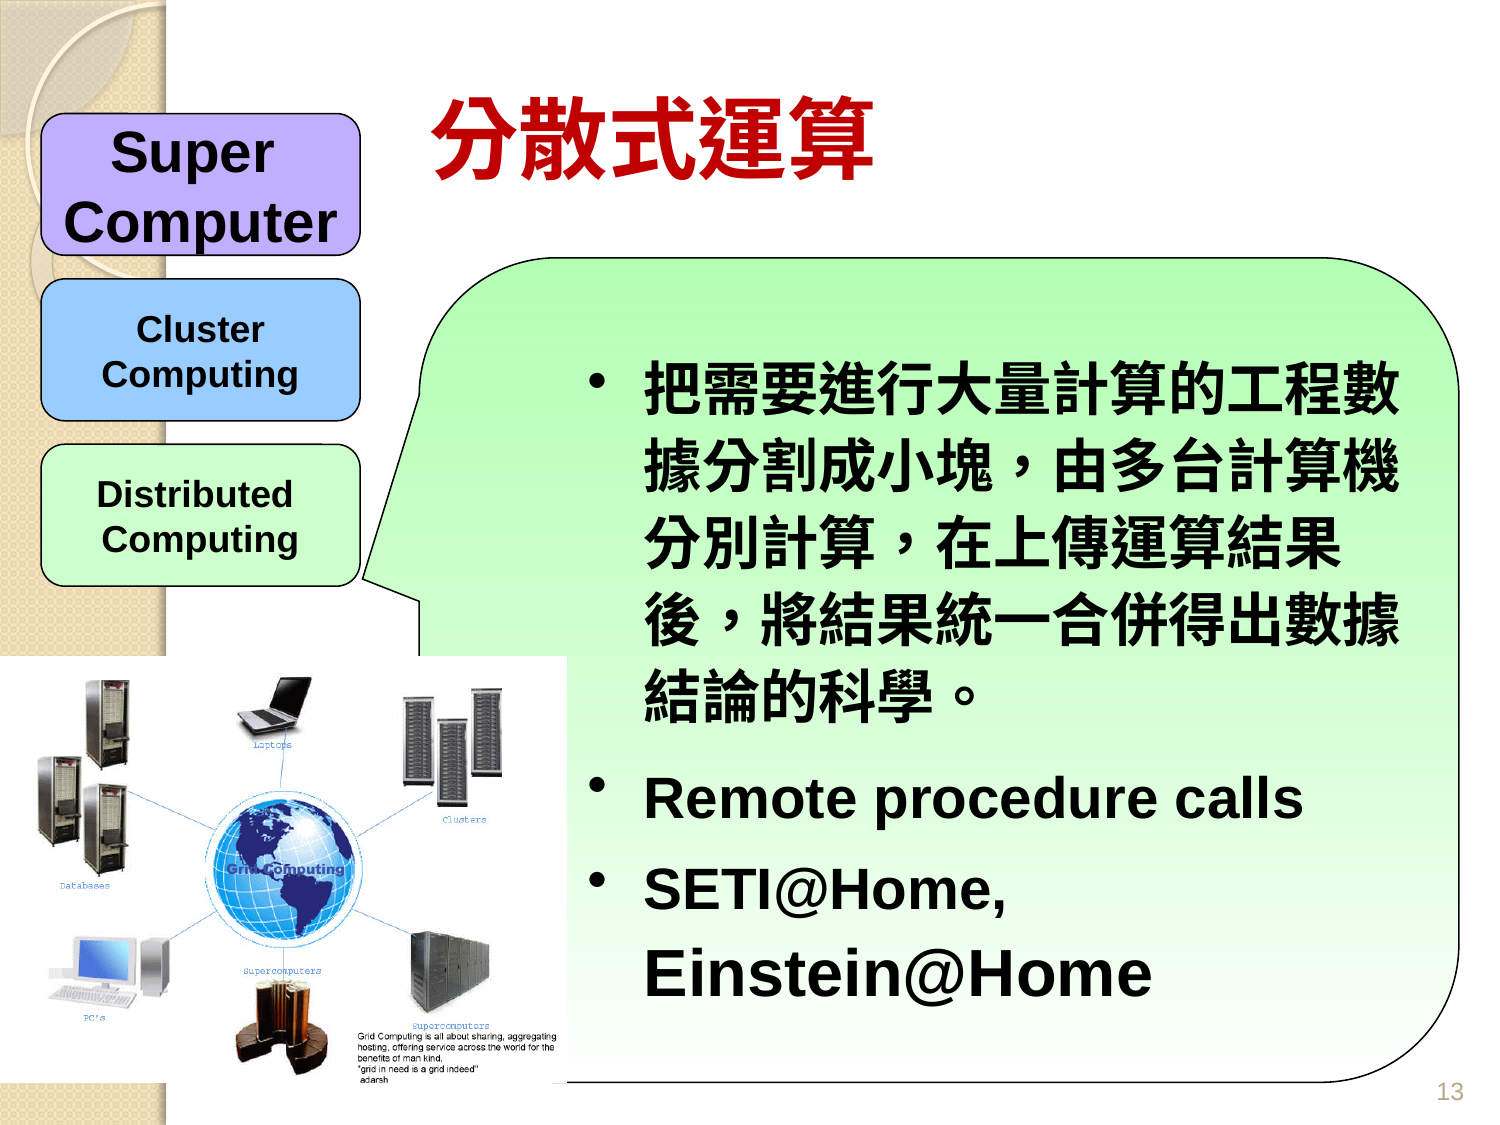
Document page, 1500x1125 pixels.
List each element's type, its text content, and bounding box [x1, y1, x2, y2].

title 分散式運算 [312, 42, 1500, 231]
slide_number 13 [1413, 1034, 1488, 1113]
text_box [362, 257, 1459, 1083]
text_box Super Computer [41, 113, 361, 256]
text_box Distributed Computing [41, 444, 361, 587]
text_box Cluster Computing [41, 278, 361, 421]
text_box 把需要進行大量計算的工程數據分割成小塊，由多台計算機分別計算，在上傳運算結果後，將結果統一合併得出數據結論的科學。 Remote procedure calls SETI@Home, Einstein@Home [572, 338, 1424, 953]
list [0, 656, 568, 1083]
